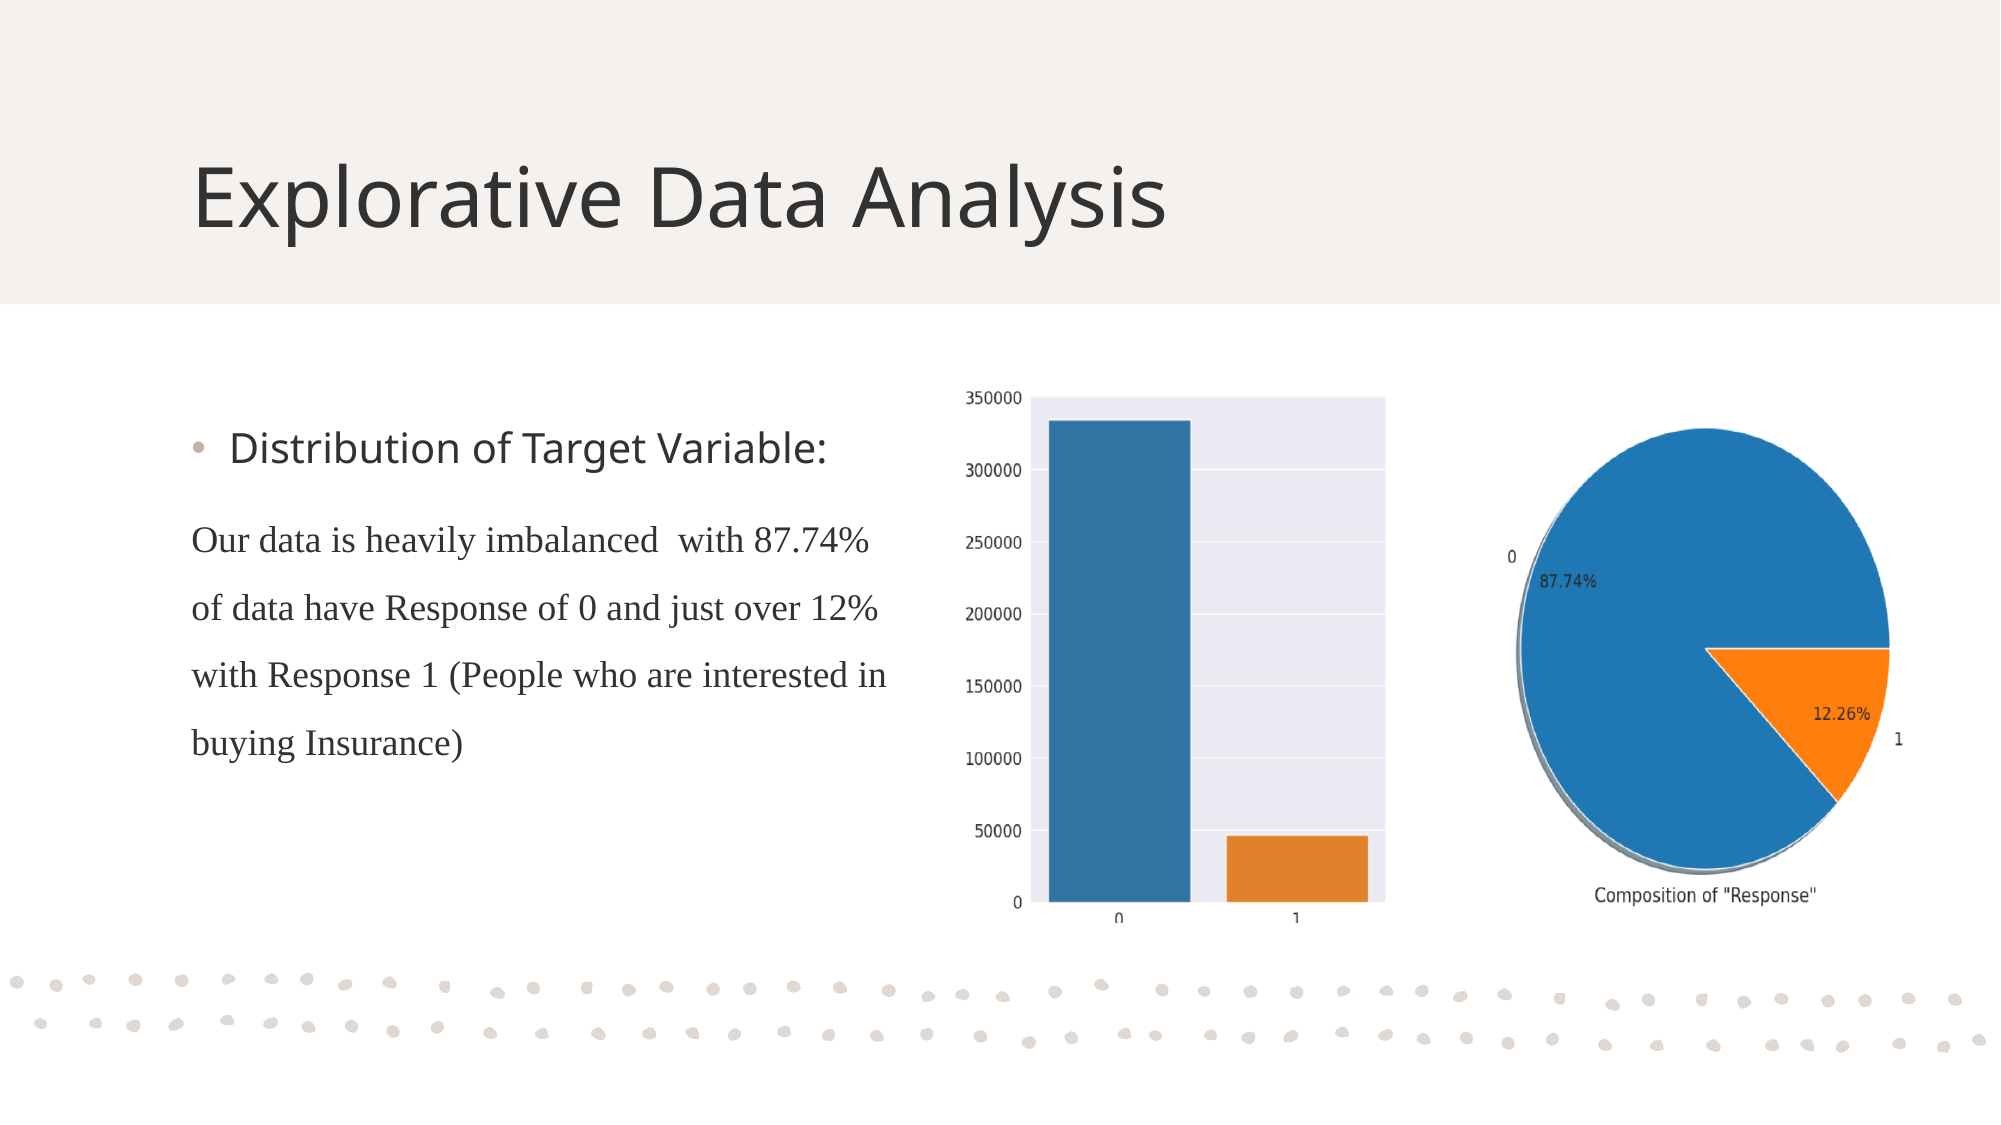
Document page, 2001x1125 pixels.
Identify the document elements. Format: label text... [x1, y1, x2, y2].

text_box [0, 0, 2000, 305]
title Explorative Data Analysis [176, 106, 1898, 282]
list Distribution of Target Variable: Our data is heavily imbalanced with 87.74% of data have Response of 0 and just over 12% with Response 1 (People who are interested in buying Insurance) [176, 389, 919, 928]
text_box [8, 970, 1988, 1060]
picture [941, 373, 1906, 923]
text_box [0, 305, 2000, 1125]
